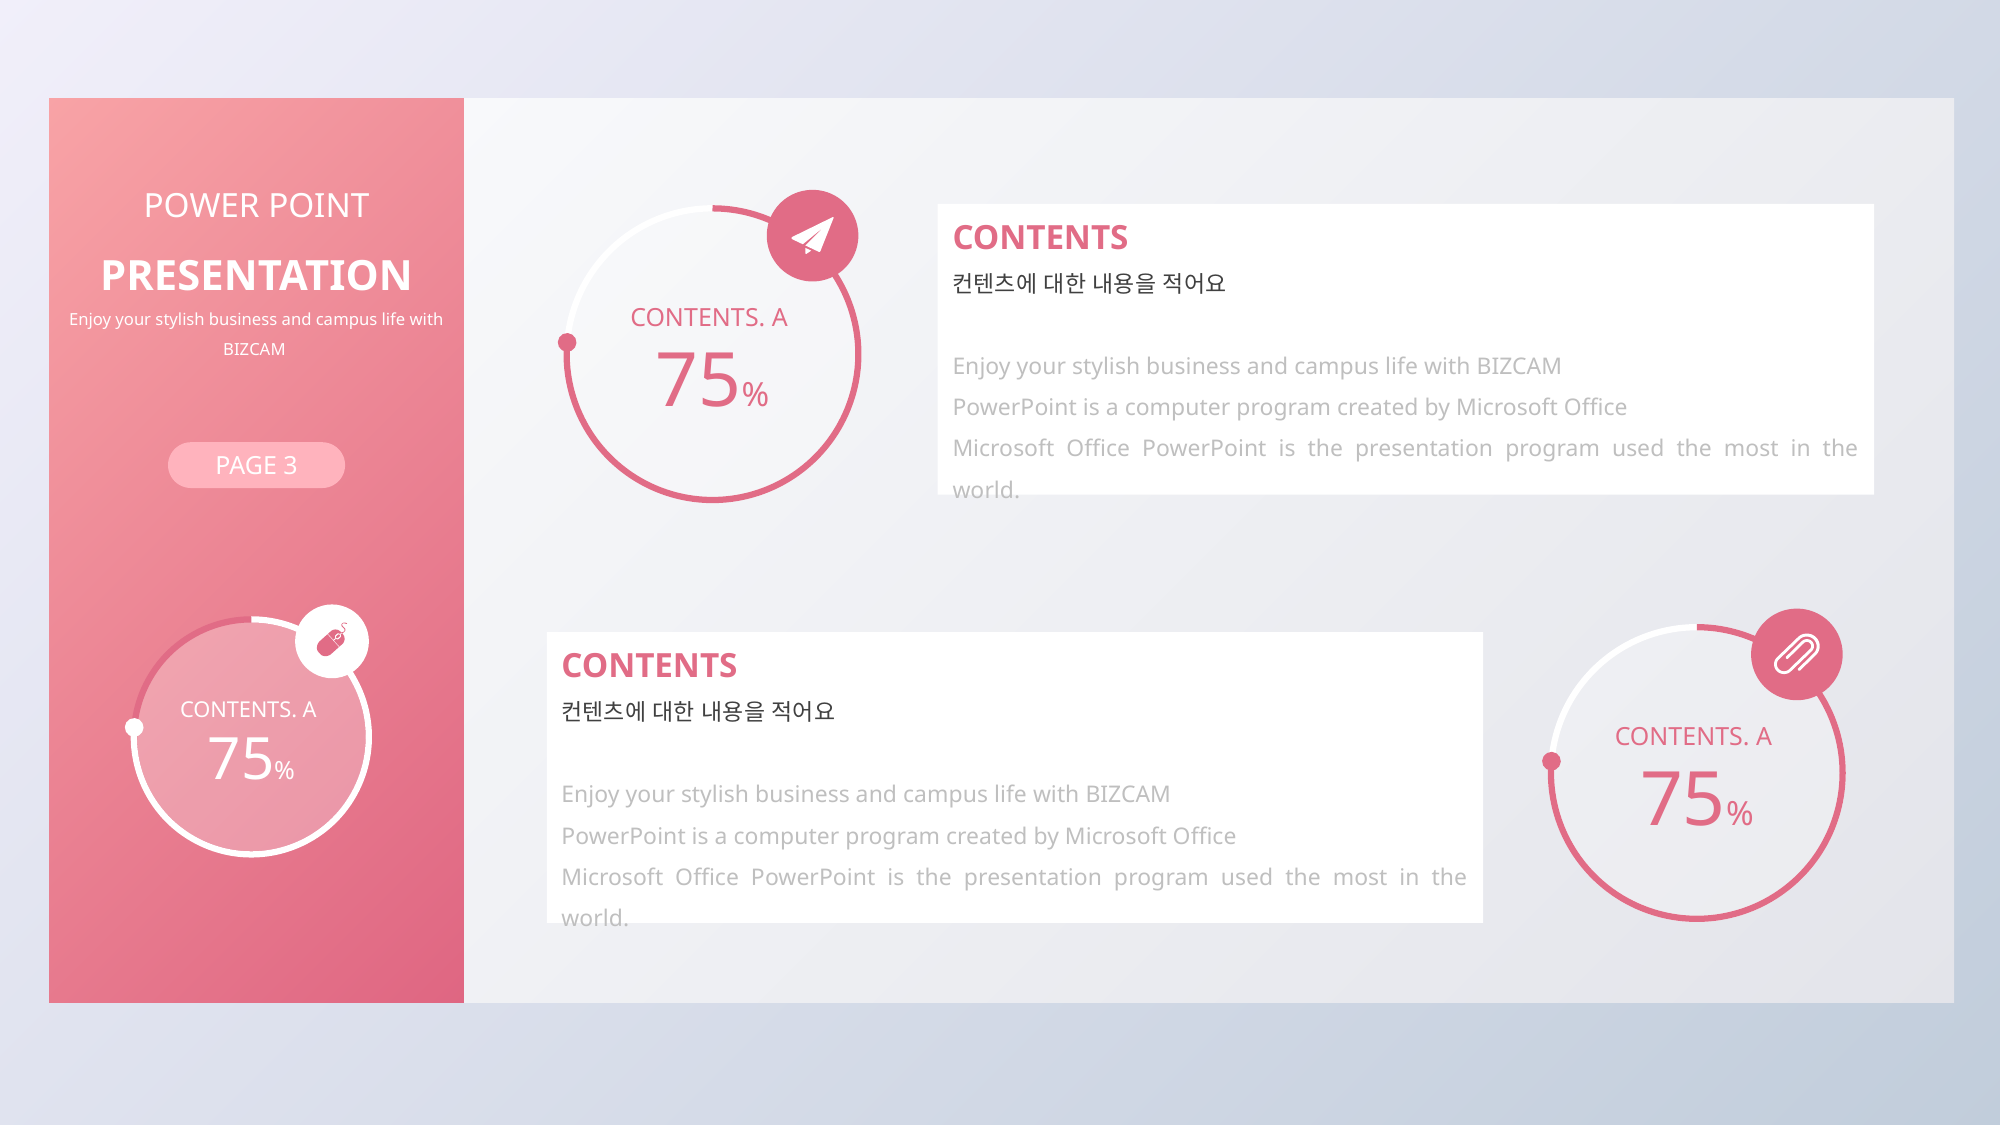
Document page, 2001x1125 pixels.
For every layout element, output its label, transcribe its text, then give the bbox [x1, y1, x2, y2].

text_box [765, 188, 860, 283]
text_box [1774, 633, 1820, 675]
text_box POWER POINT PRESENTATION Enjoy your stylish business and campus life with BIZCAM [49, 156, 464, 367]
text_box [791, 217, 834, 254]
text_box PAGE 3 [166, 441, 347, 490]
text_box [1545, 626, 1844, 920]
text_box CONTENTS 컨텐츠에 대한 내용을 적어요 Enjoy your stylish business and campus life with BIZCAM PowerPoint is a computer program created by Microsoft Office Microsoft Office PowerPoint is the presentation program used the most in the world. [546, 631, 1484, 924]
text_box CONTENTS 컨텐츠에 대한 내용을 적어요 Enjoy your stylish business and campus life with BIZCAM PowerPoint is a computer program created by Microsoft Office Microsoft Office PowerPoint is the presentation program used the most in the world. [937, 203, 1875, 496]
text_box [560, 207, 859, 501]
text_box CONTENTS. A 75% [1551, 626, 1696, 772]
text_box [465, 97, 1955, 1003]
text_box [48, 97, 465, 1003]
text_box CONTENTS. A 75% [566, 207, 712, 354]
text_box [133, 604, 369, 855]
text_box [1750, 607, 1844, 702]
